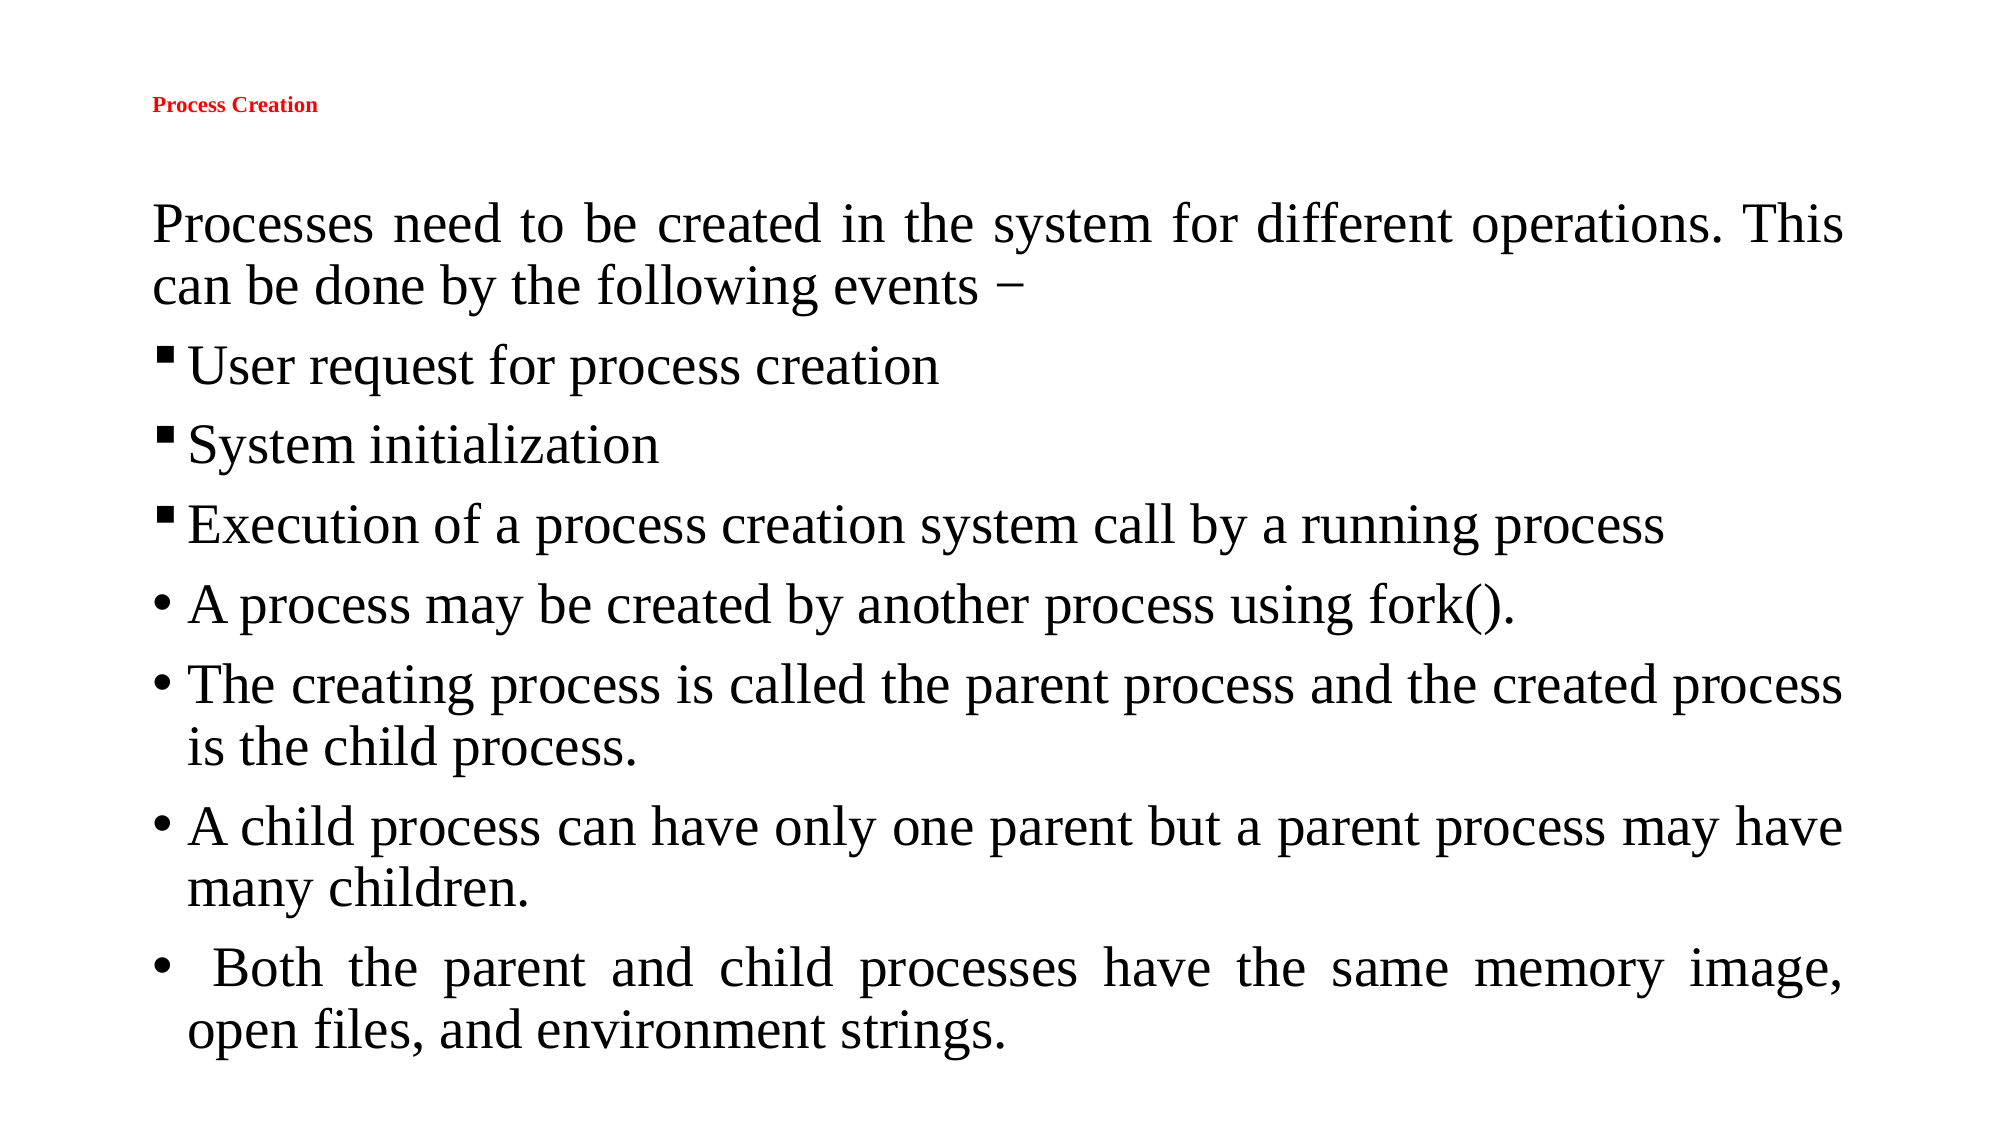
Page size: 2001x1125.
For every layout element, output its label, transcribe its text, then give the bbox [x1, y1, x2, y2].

title Process Creation [137, 59, 1863, 155]
list Processes need to be created in the system for different operations. This can be done by the following events − User request for process creation System initialization Execution of a process creation system call by a running process A process may be created by another process using fork(). The creating process is called the parent process and the created process is the child process. A child process can have only one parent but a parent process may have many children. Both the parent and child processes have the same memory image, open files, and environment strings. [137, 185, 1863, 1076]
